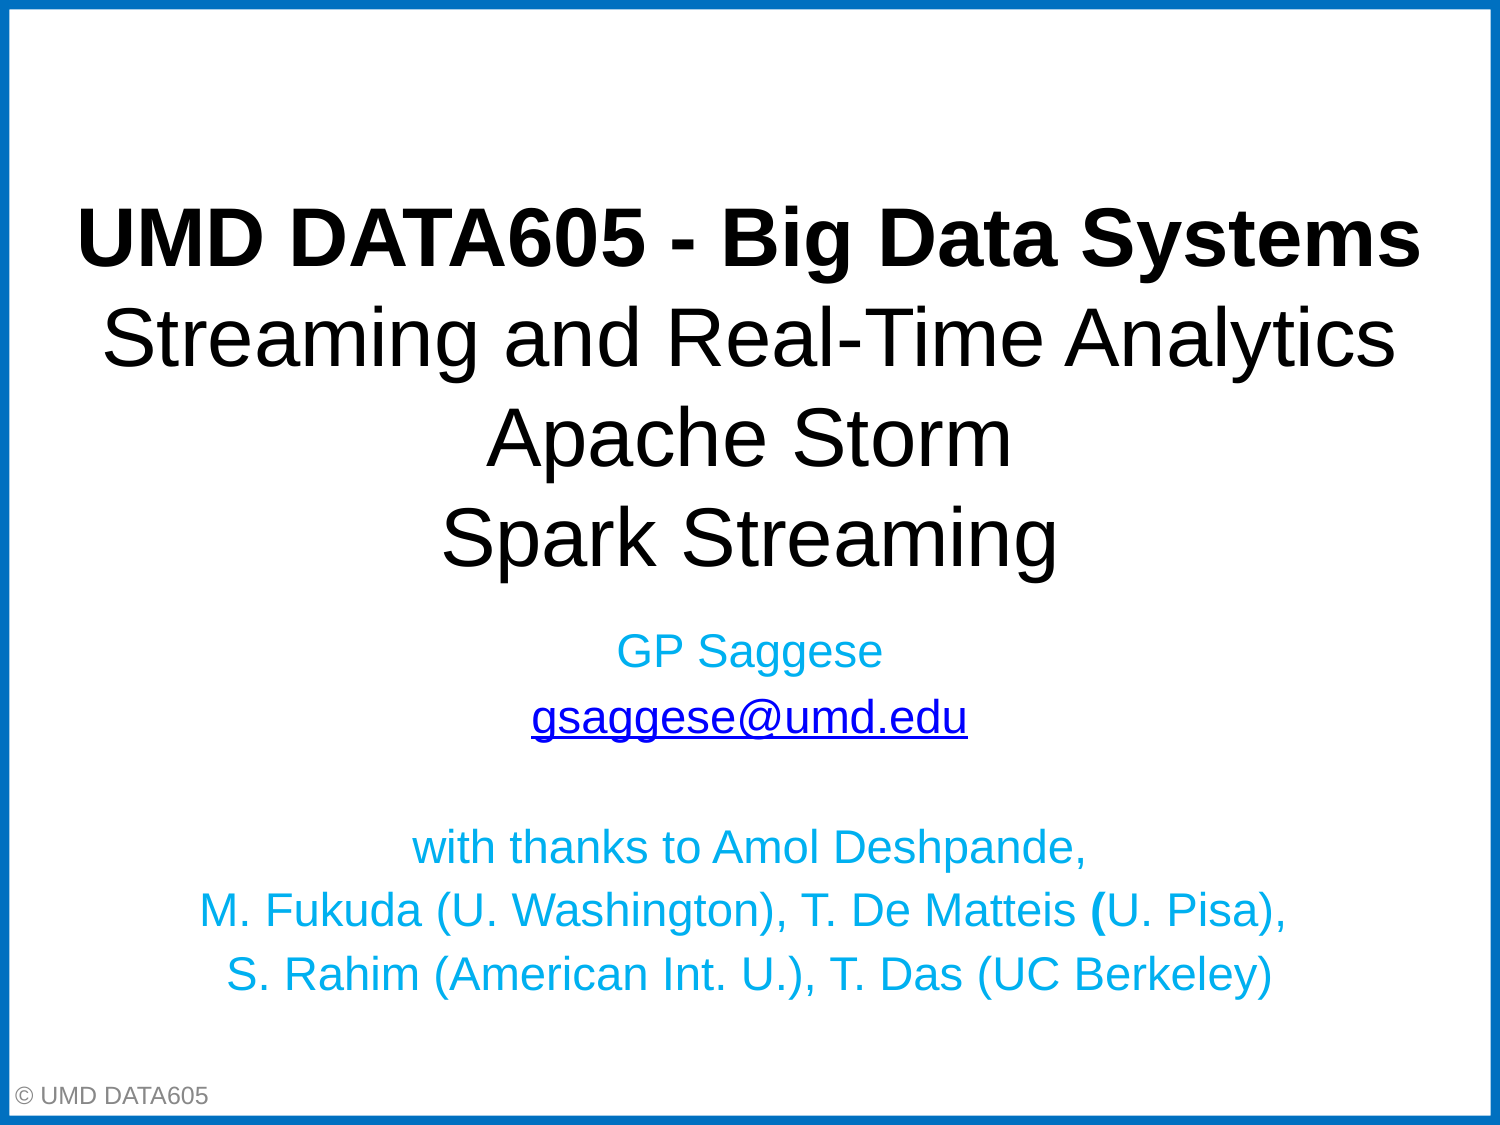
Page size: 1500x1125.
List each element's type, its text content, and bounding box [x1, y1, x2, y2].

title UMD DATA605 - Big Data Systems Streaming and Real-Time Analytics Apache Storm Spark Streaming [24, 24, 1475, 591]
subtitle GP Saggese gsaggese@umd.edu with thanks to Amol Deshpande, M. Fukuda (U. Washington), T. De Matteis (U. Pisa), S. Rahim (American Int. U.), T. Das (UC Berkeley) [24, 612, 1475, 1012]
